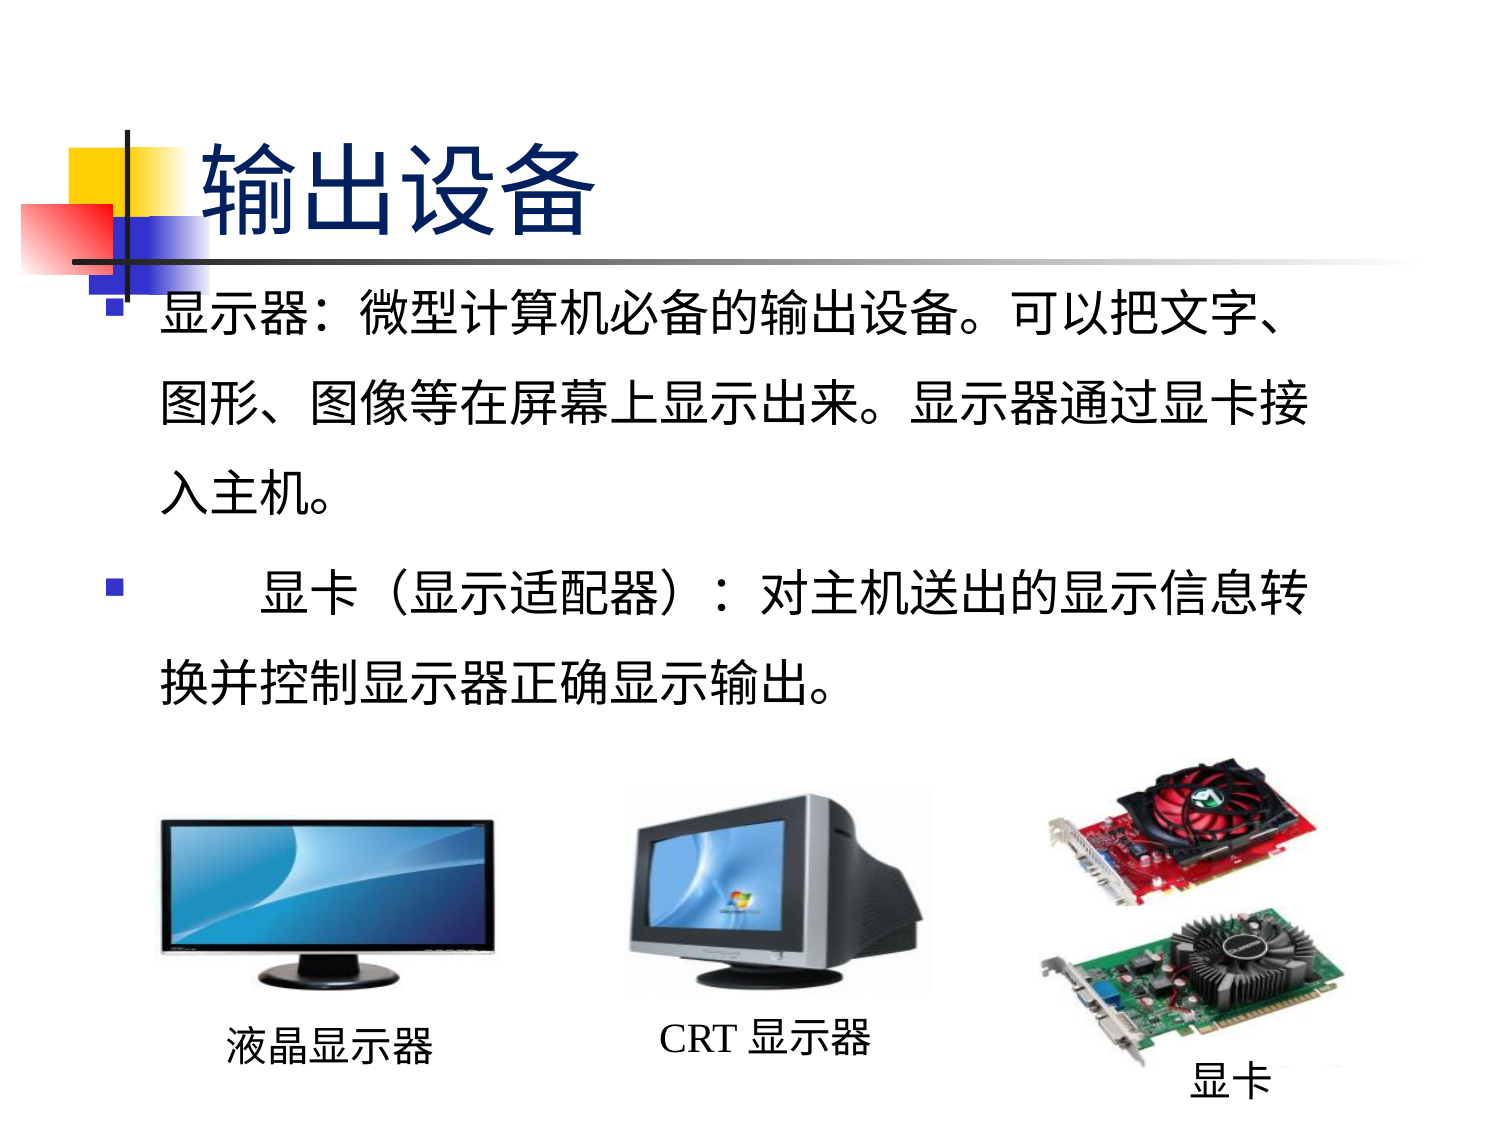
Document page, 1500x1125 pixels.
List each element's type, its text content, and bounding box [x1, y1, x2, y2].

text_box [76, 734, 1361, 1107]
title 输出设备 [183, 101, 1468, 256]
list 显示器：微型计算机必备的输出设备。可以把文字、图形、图像等在屏幕上显示出来。显示器通过显卡接入主机。 显卡（显示适配器）：对主机送出的显示信息转换并控制显示器正确显示输出。 [88, 243, 1375, 726]
